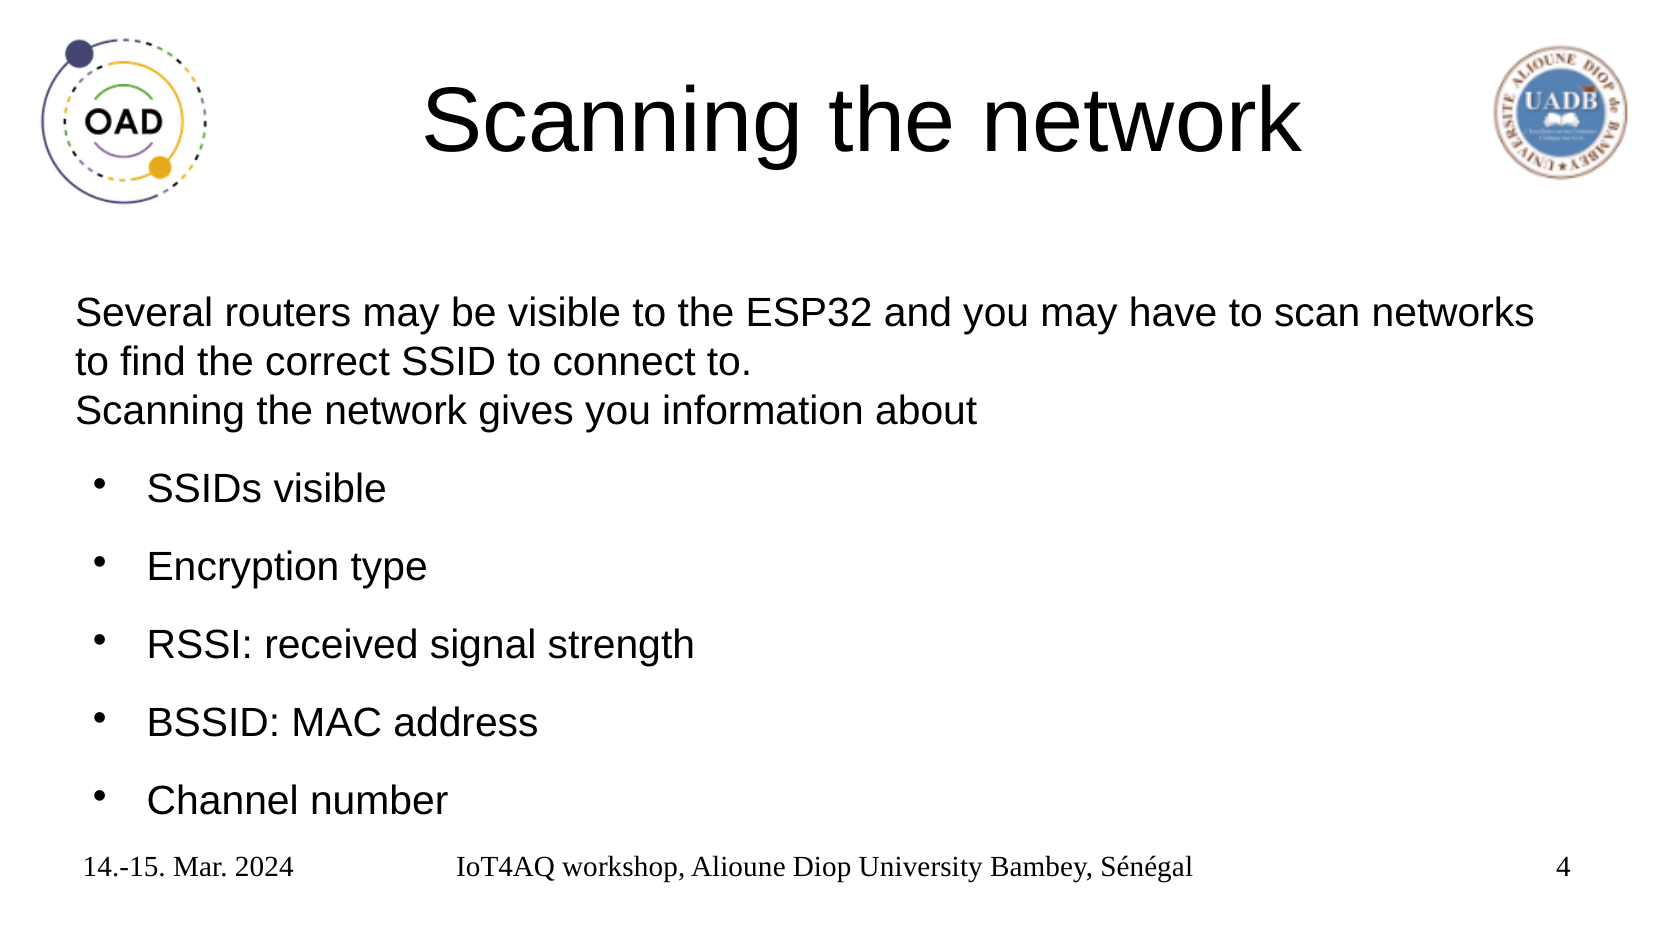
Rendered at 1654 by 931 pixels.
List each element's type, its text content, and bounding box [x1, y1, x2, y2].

title Scanning the network [278, 37, 1446, 193]
list Several routers may be visible to the ESP32 and you may have to scan networks to find the correct SSID to connect to. Scanning the network gives you information about SSIDs visible Encryption type RSSI: received signal strength BSSID: MAC address Channel number [75, 285, 1564, 825]
picture [0, 24, 242, 225]
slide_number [82, 847, 338, 912]
footer IoT4AQ workshop, Alioune Diop University Bambey, Sénégal [338, 847, 1312, 912]
slide_number 4 [1312, 847, 1571, 912]
picture [1482, 37, 1641, 188]
